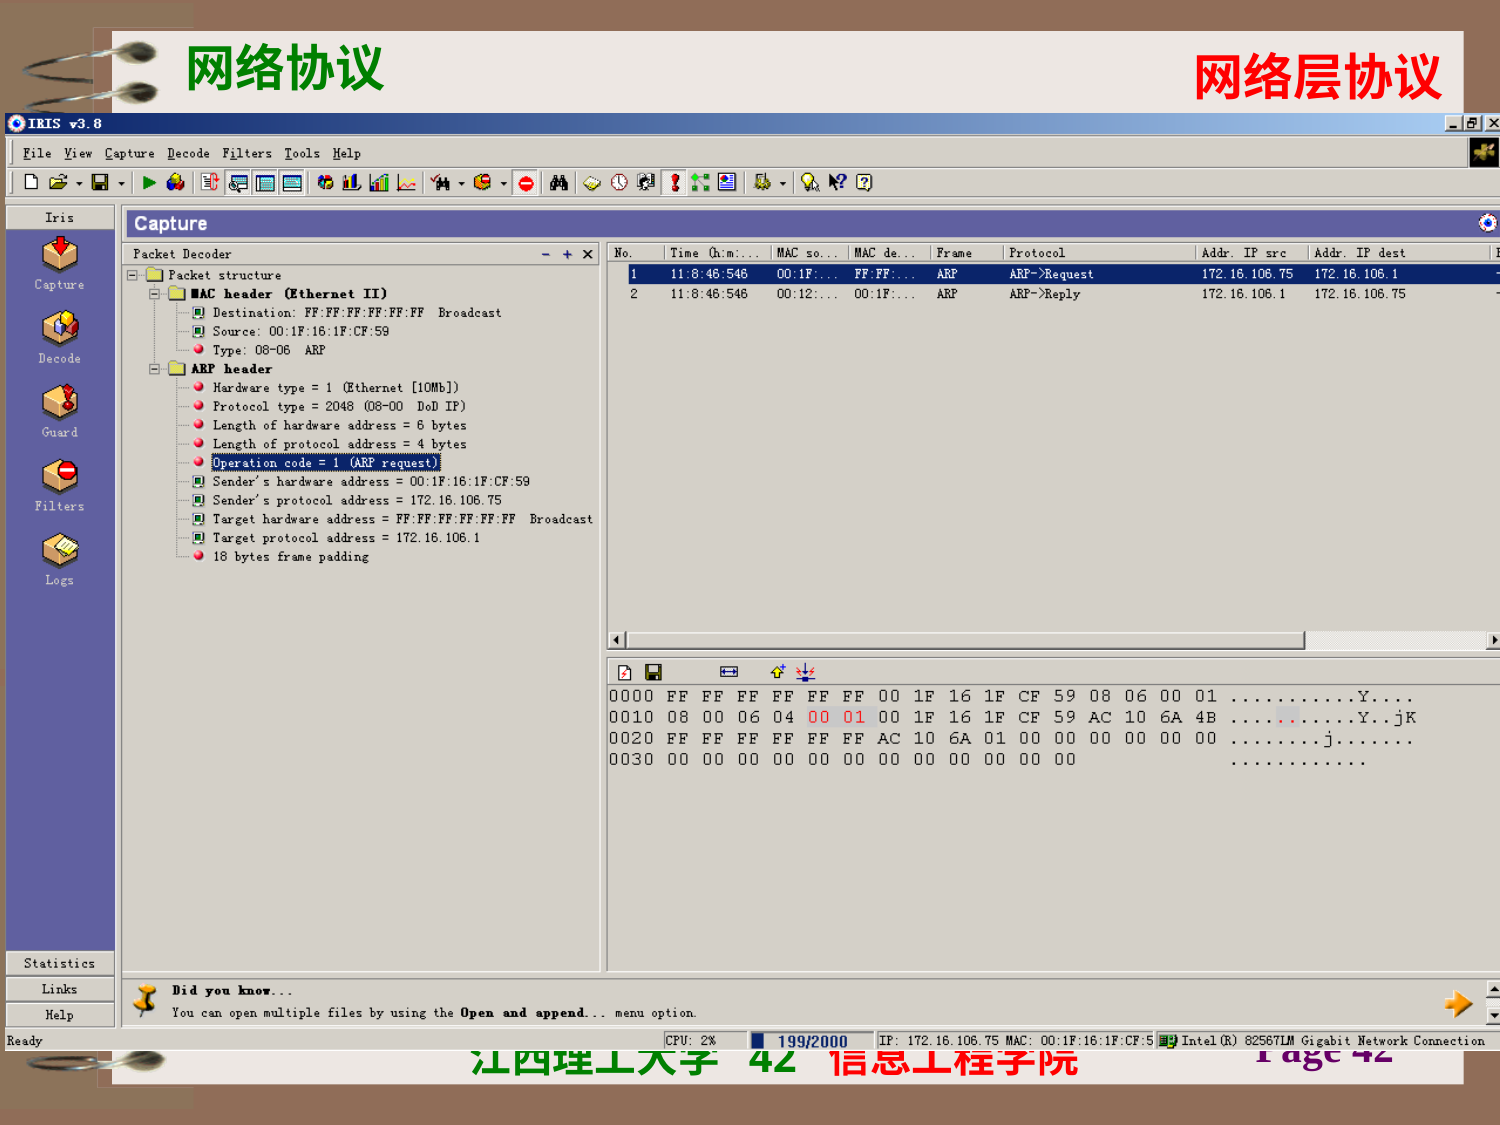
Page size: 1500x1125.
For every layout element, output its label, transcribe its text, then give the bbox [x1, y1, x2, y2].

picture [0, 3, 1500, 1109]
slide_number Page 42 [1196, 1058, 1410, 1066]
